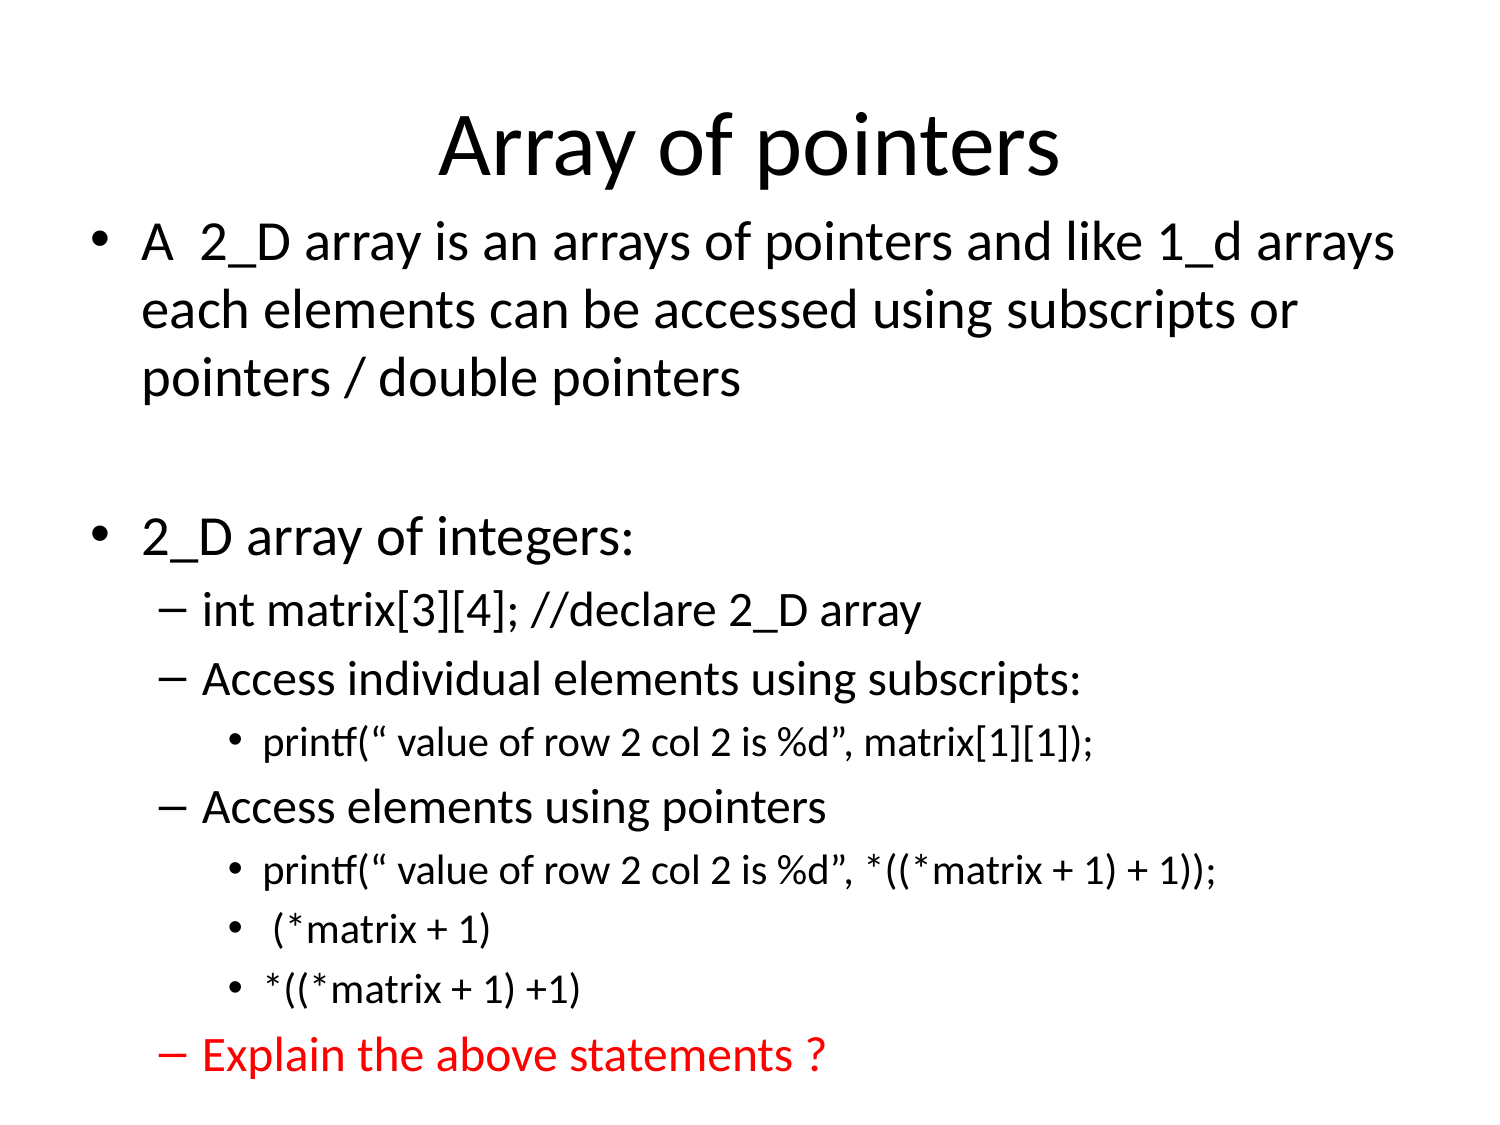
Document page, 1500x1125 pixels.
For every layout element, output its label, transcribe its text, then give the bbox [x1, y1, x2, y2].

list A 2_D array is an arrays of pointers and like 1_d arrays each elements can be accessed using subscripts or pointers / double pointers 2_D array of integers: int matrix[3][4]; //declare 2_D array Access individual elements using subscripts: printf(“ value of row 2 col 2 is %d”, matrix[1][1]); Access elements using pointers printf(“ value of row 2 col 2 is %d”, *((*matrix + 1) + 1)); (*matrix + 1) *((*matrix + 1) +1) Explain the above statements ? [75, 196, 1425, 1094]
title Array of pointers [75, 45, 1425, 196]
